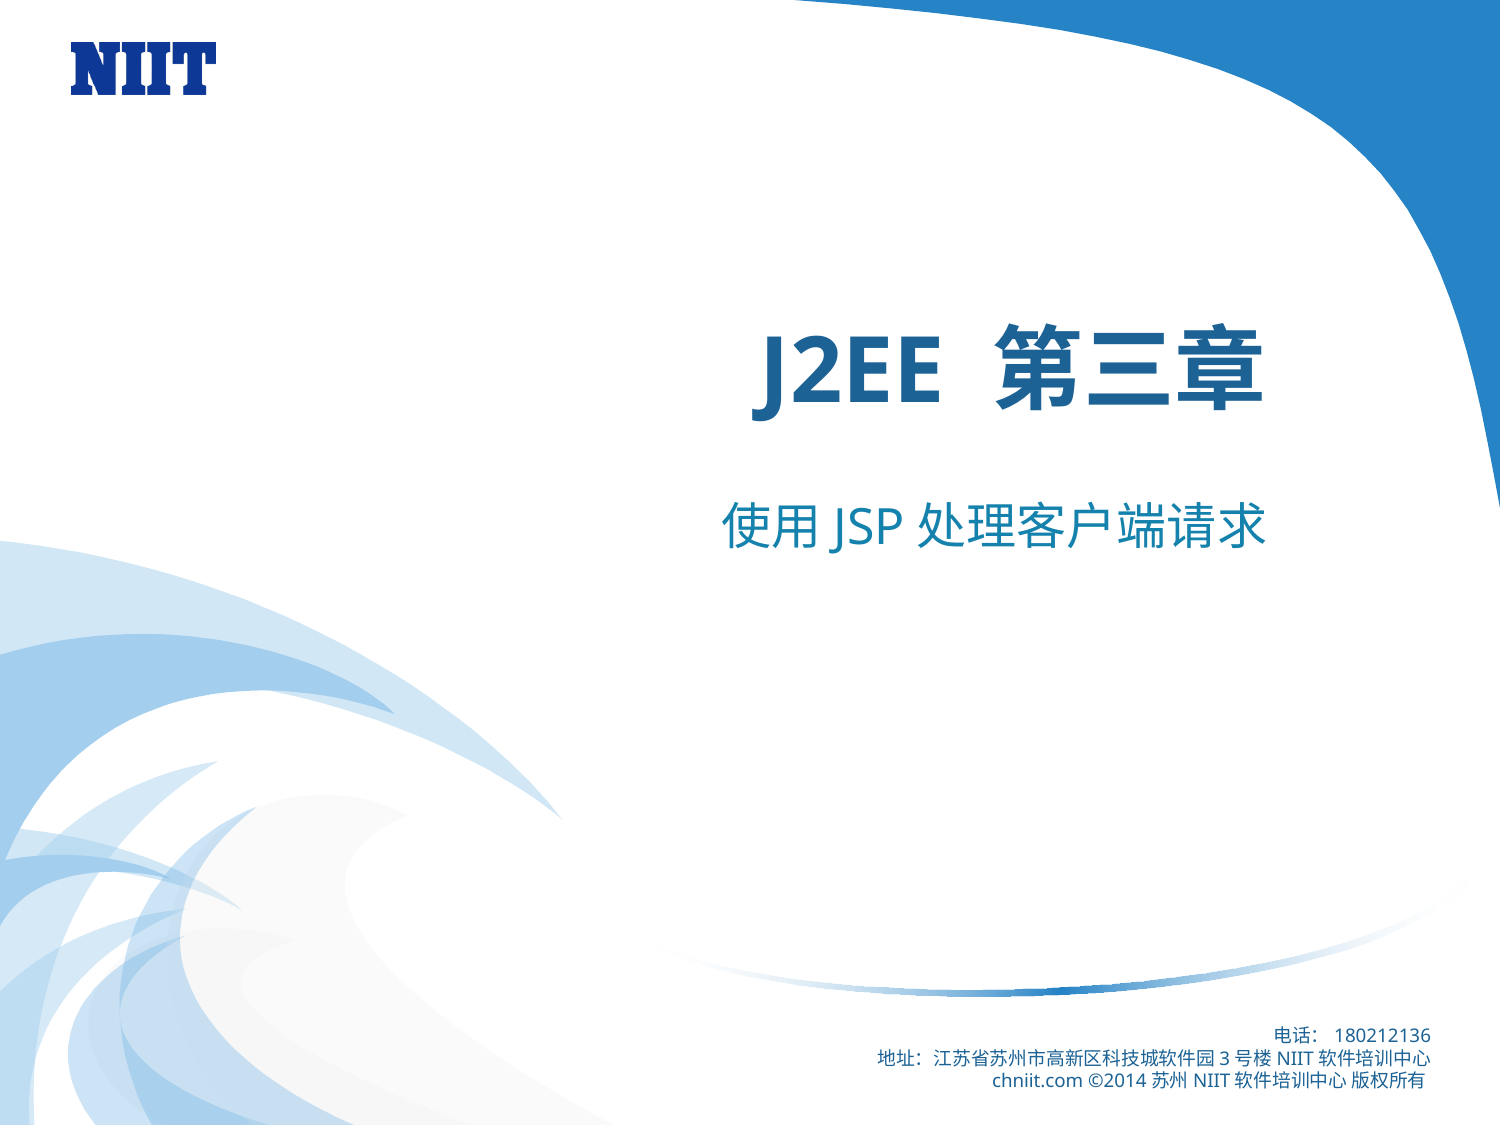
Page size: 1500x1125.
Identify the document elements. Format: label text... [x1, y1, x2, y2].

picture [71, 42, 216, 95]
title J2EE 第三章 [156, 246, 1282, 485]
subtitle 使用JSP处理客户端请求 [156, 486, 1282, 563]
